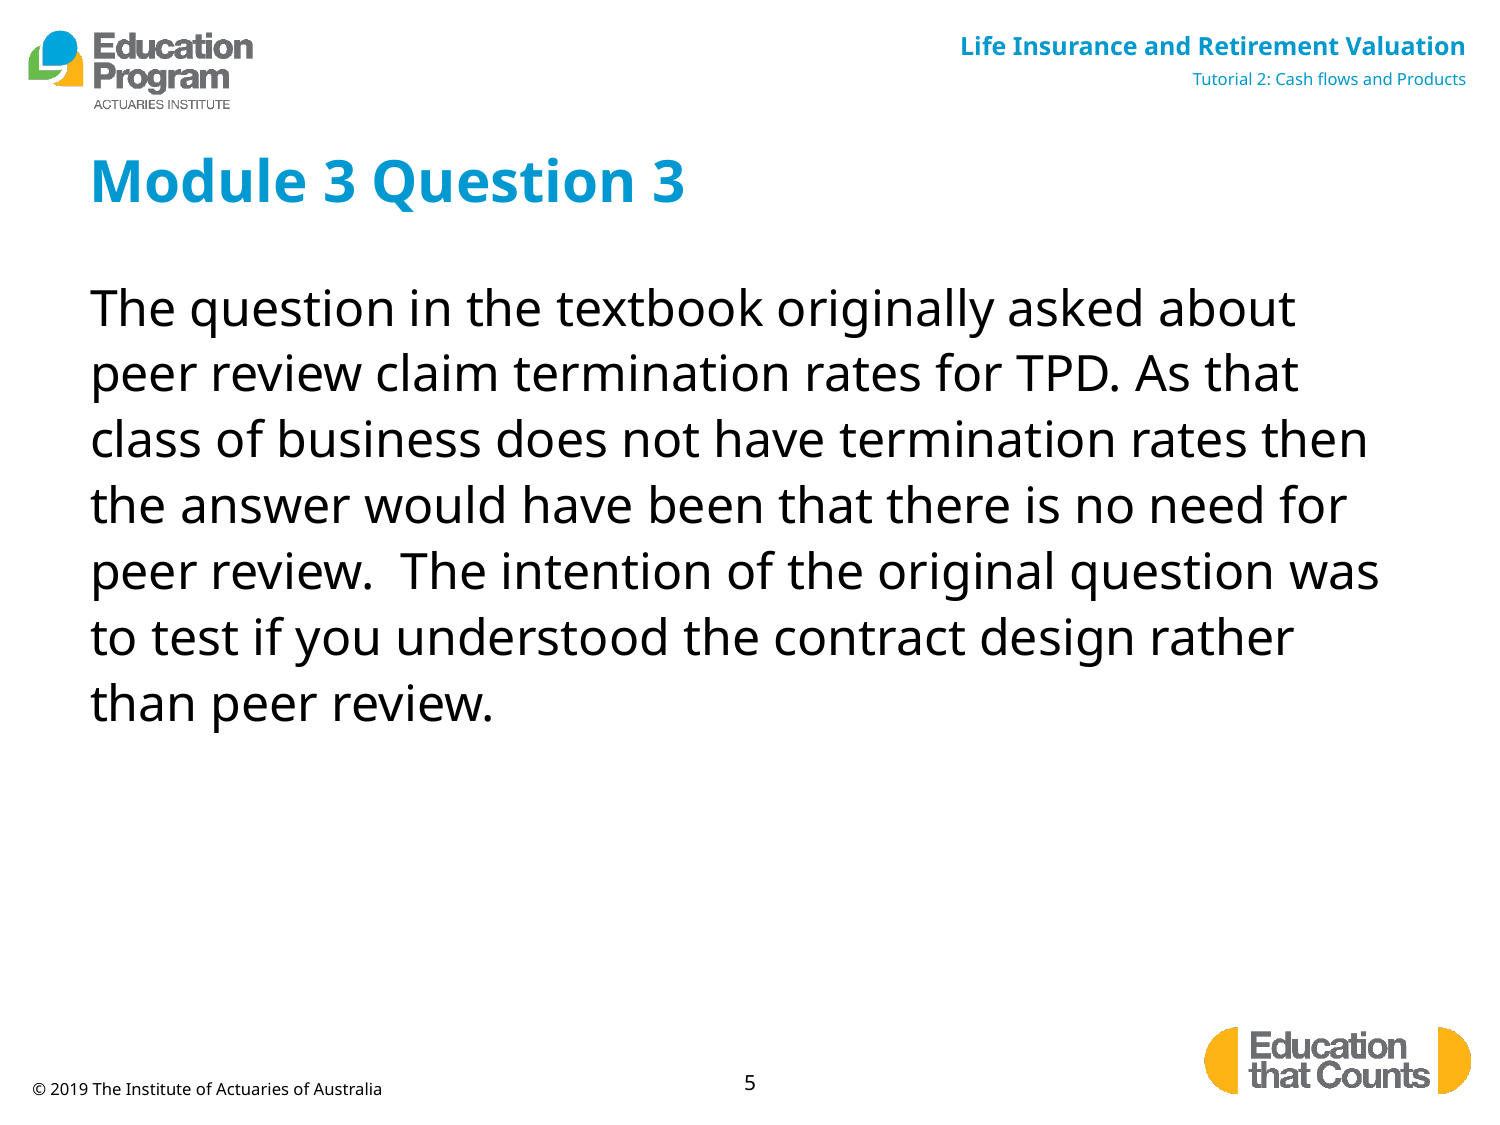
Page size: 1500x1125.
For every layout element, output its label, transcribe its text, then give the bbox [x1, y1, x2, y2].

picture [1198, 1021, 1477, 1100]
title Module 3 Question 3 [74, 125, 1425, 233]
list The question in the textbook originally asked about peer review claim termination rates for TPD. As that class of business does not have termination rates then the answer would have been that there is no need for peer review. The intention of the original question was to test if you understood the contract design rather than peer review. [75, 262, 1425, 1005]
picture [2, 7, 278, 132]
